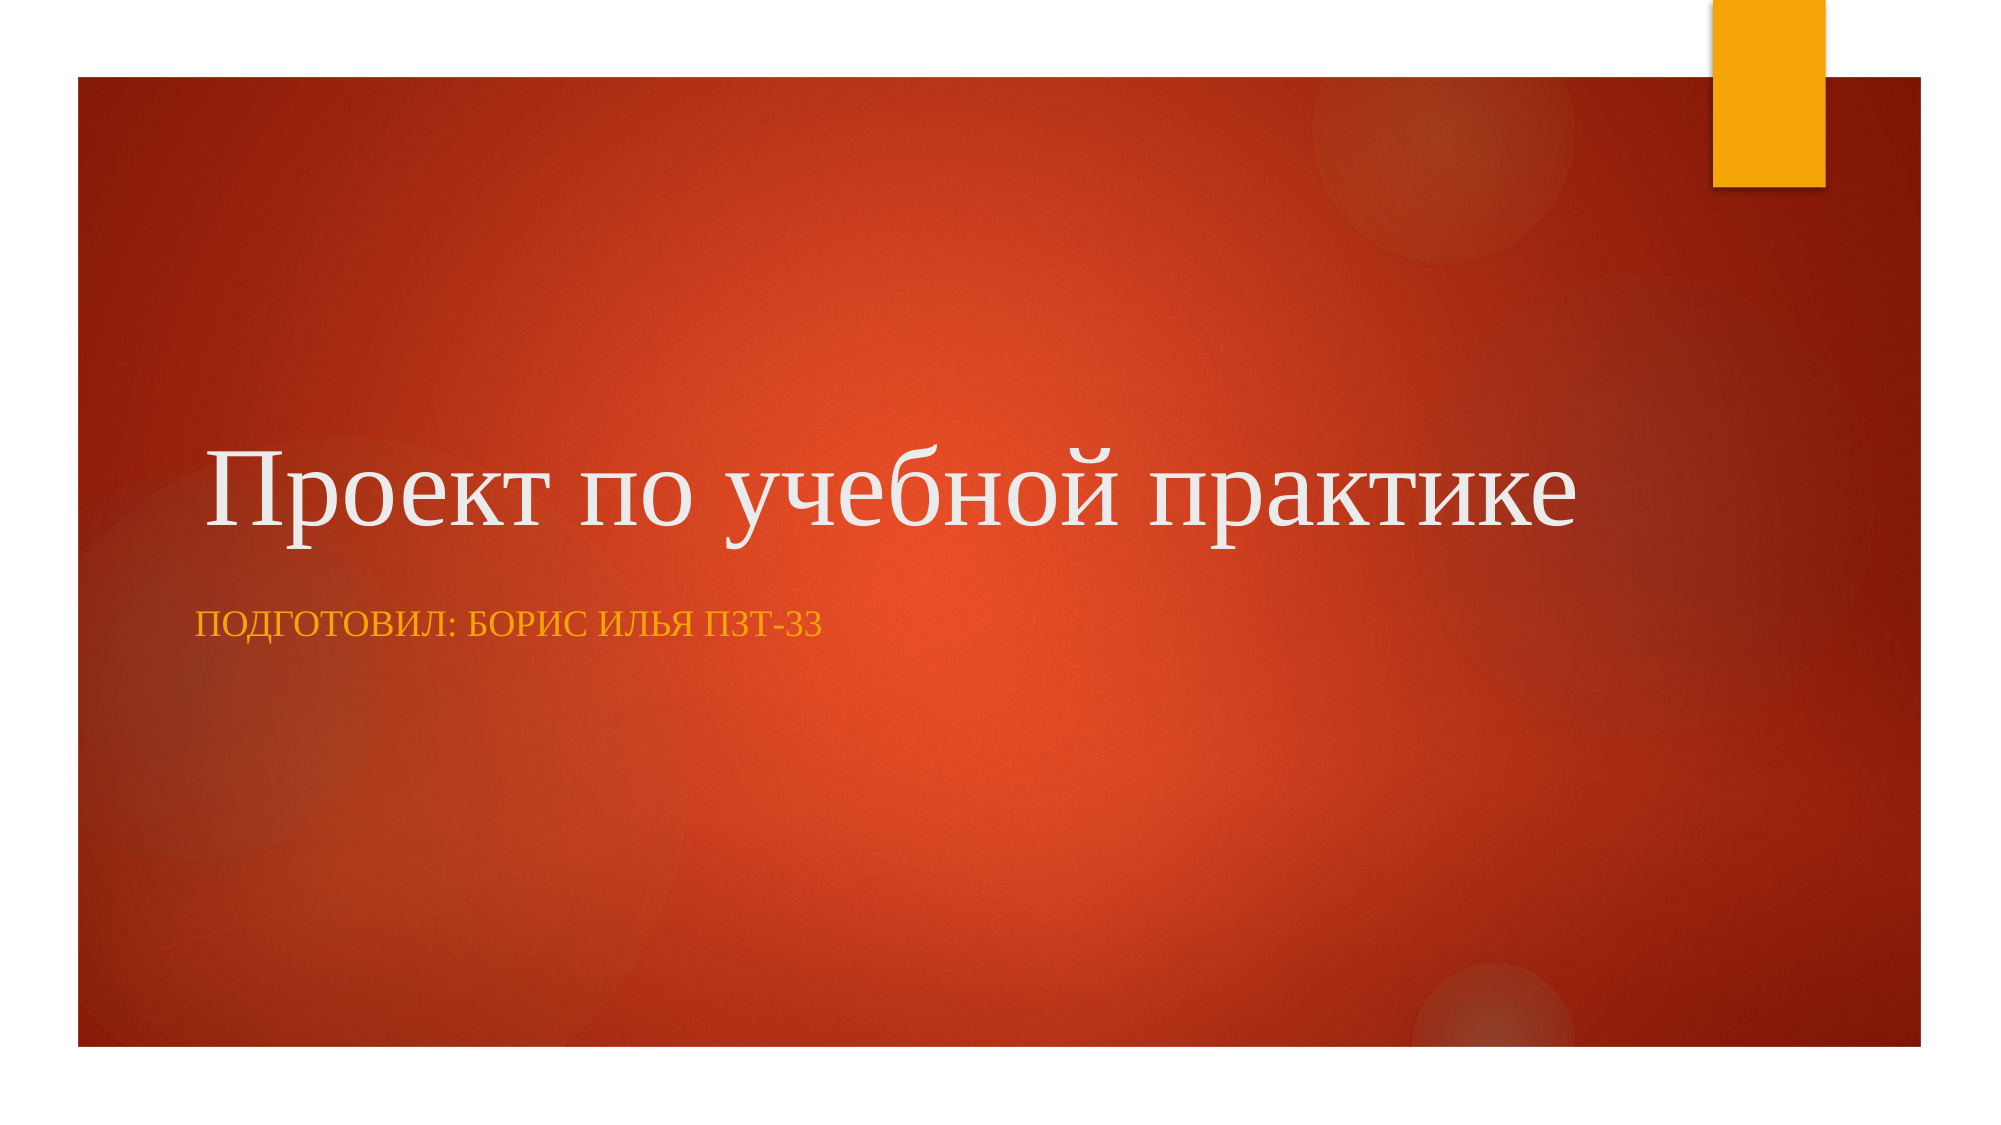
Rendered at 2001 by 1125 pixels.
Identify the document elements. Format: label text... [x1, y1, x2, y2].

title Проект по учебной практике [189, 116, 1638, 556]
subtitle Подготовил: Борис илья пзт-33 [179, 591, 1628, 733]
